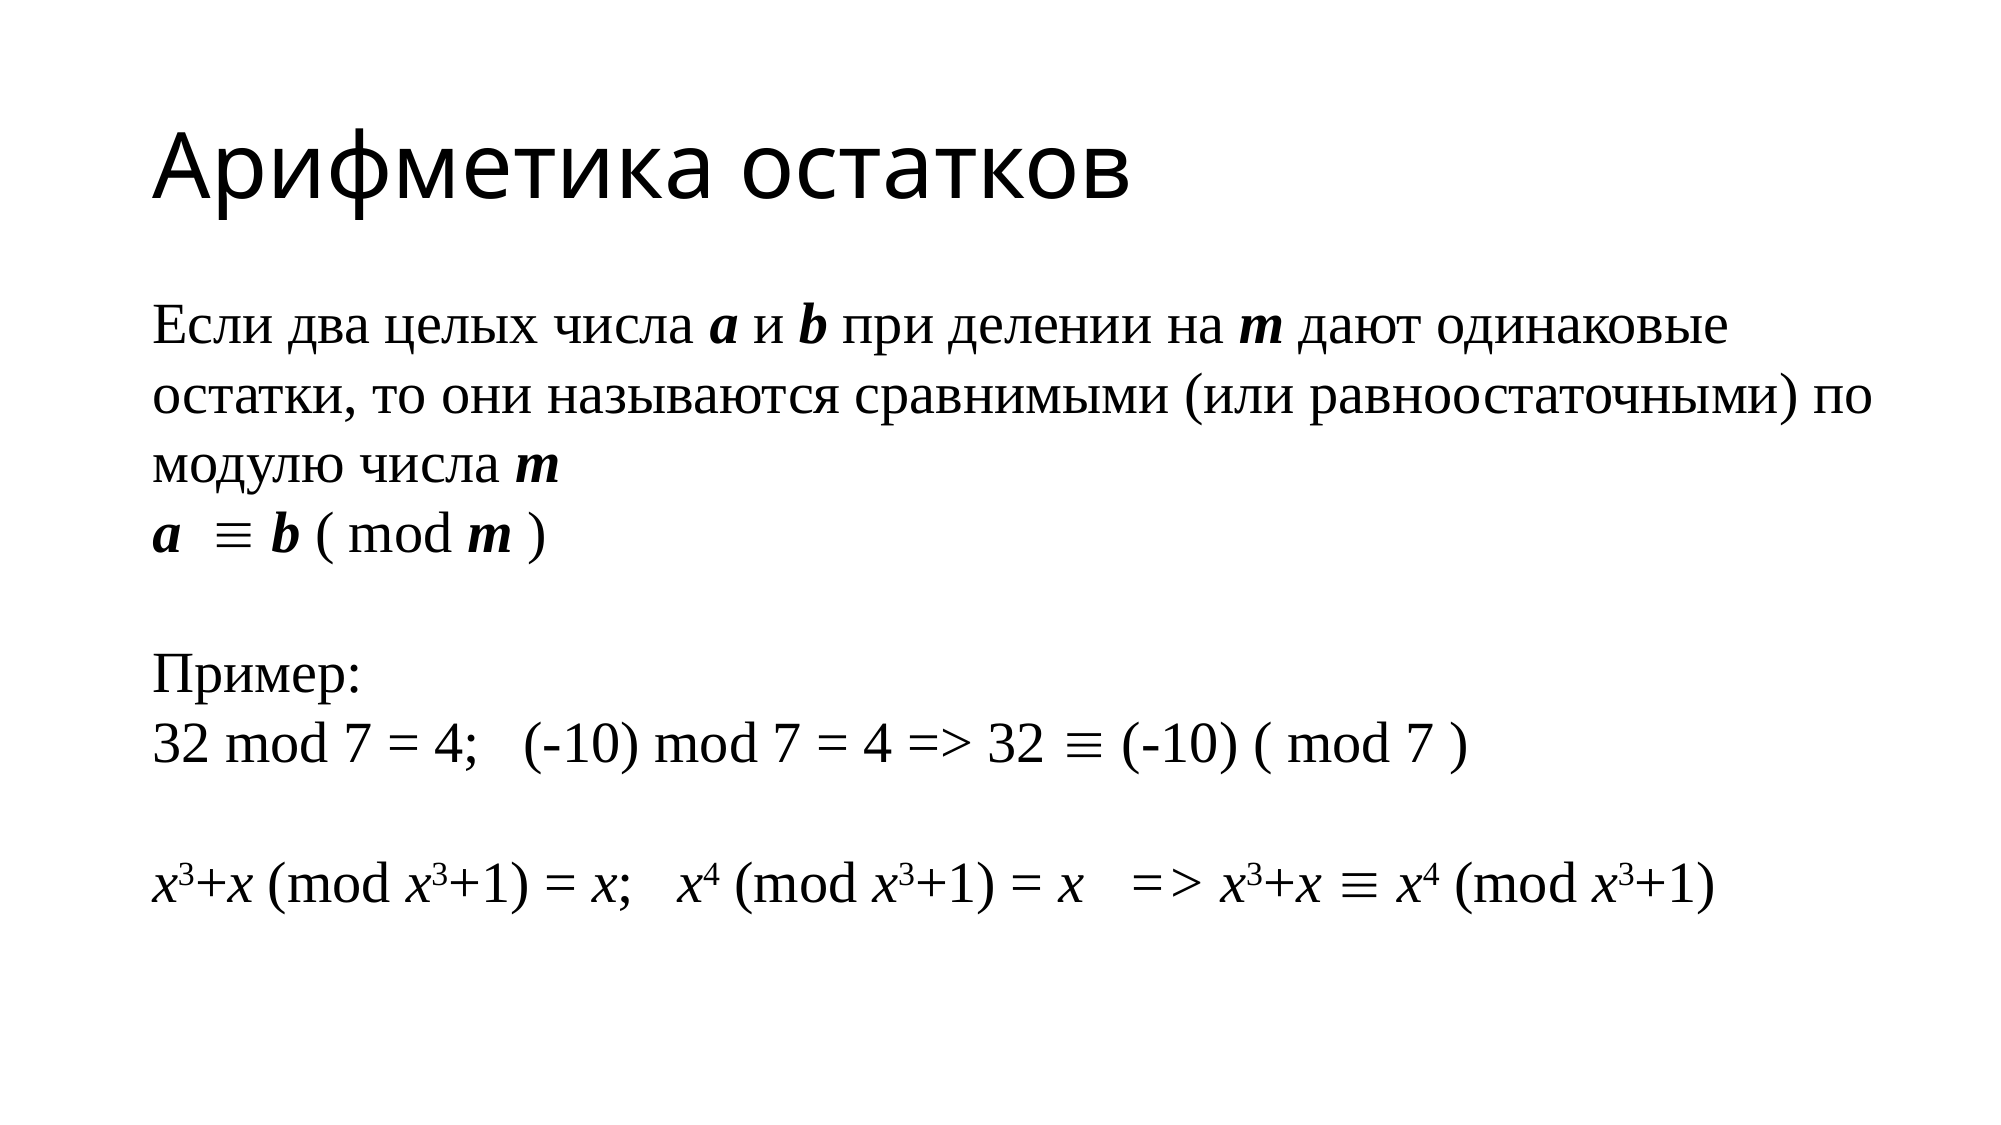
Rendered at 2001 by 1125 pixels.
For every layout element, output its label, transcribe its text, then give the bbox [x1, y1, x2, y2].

text_box Если два целых числа a и b при делении на m дают одинаковые остатки, то они называются сравнимыми (или равноостаточными) по модулю числа m a b ( mod m ) Пример: 32 mod 7 = 4; (-10) mod 7 = 4 => 32  (-10) ( mod 7 ) x3+x (mod x3+1) = x; x4 (mod x3+1) = x => x3+x  x4 (mod x3+1) [137, 277, 1914, 922]
title Арифметика остатков [137, 59, 1863, 277]
